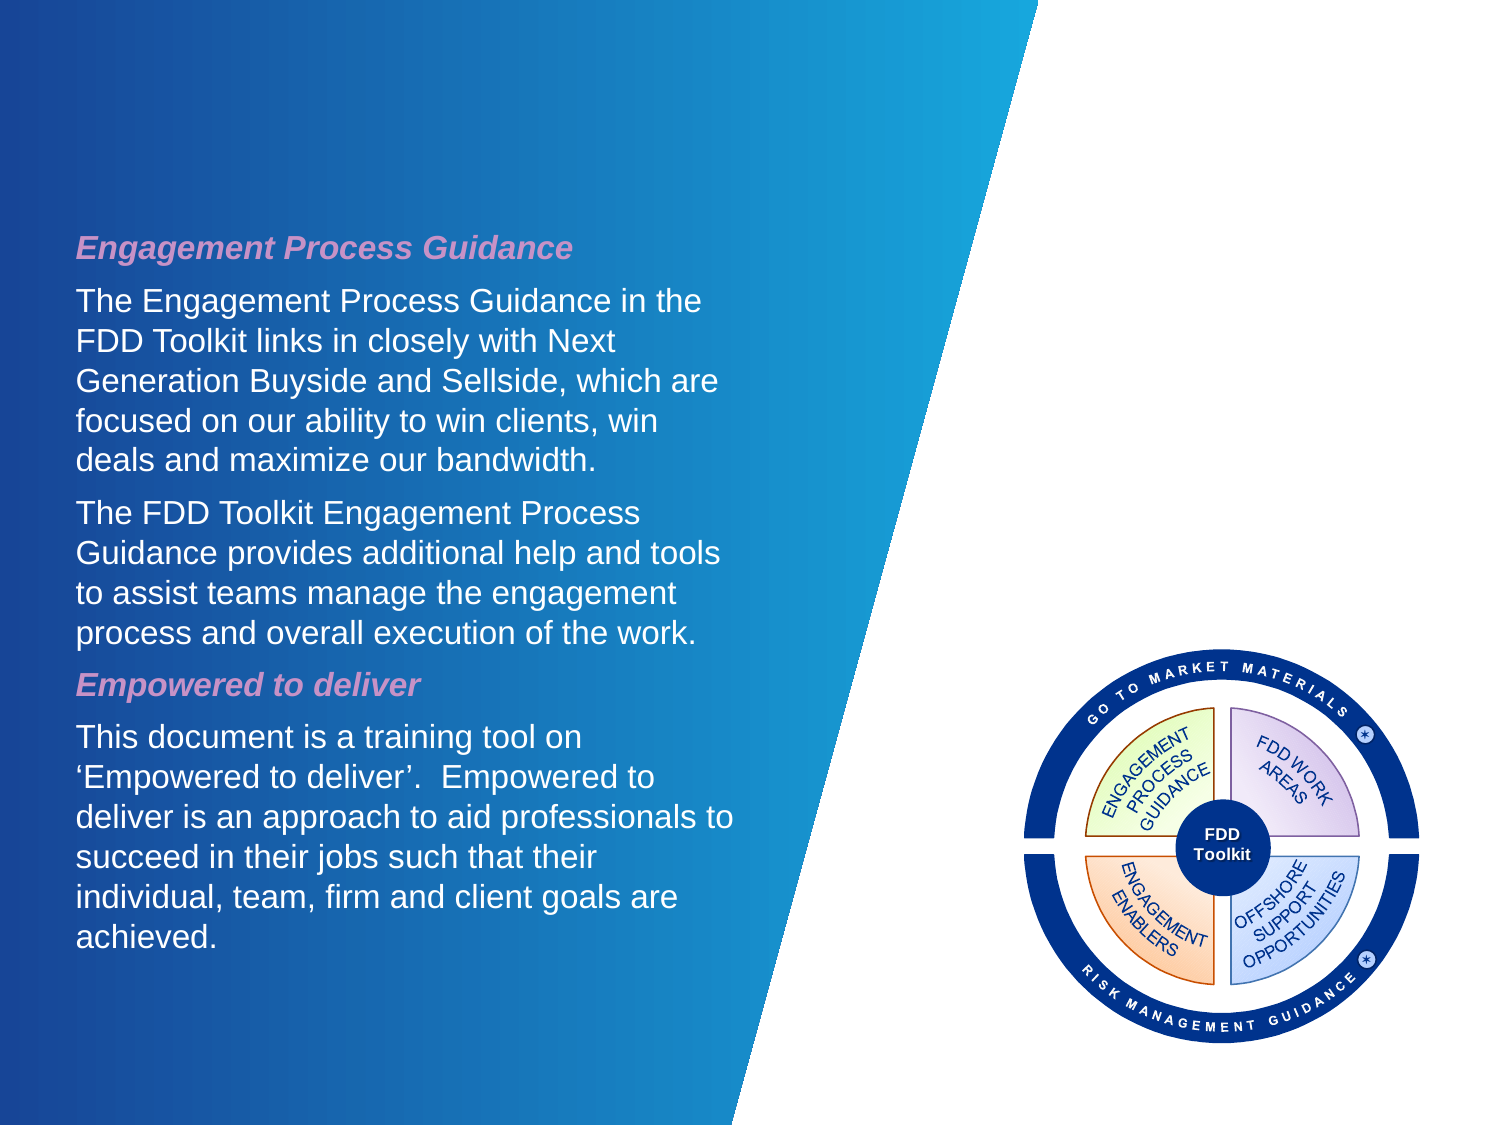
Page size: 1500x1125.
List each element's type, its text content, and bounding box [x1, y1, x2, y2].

text_box Engagement Process Guidance The Engagement Process Guidance in the FDD Toolkit links in closely with Next Generation Buyside and Sellside, which are focused on our ability to win clients, win deals and maximize our bandwidth. The FDD Toolkit Engagement Process Guidance provides additional help and tools to assist teams manage the engagement process and overall execution of the work. Empowered to deliver This document is a training tool on ‘Empowered to deliver’. Empowered to deliver is an approach to aid professionals to succeed in their jobs such that their individual, team, firm and client goals are achieved. [60, 219, 757, 874]
picture [1022, 647, 1420, 1044]
